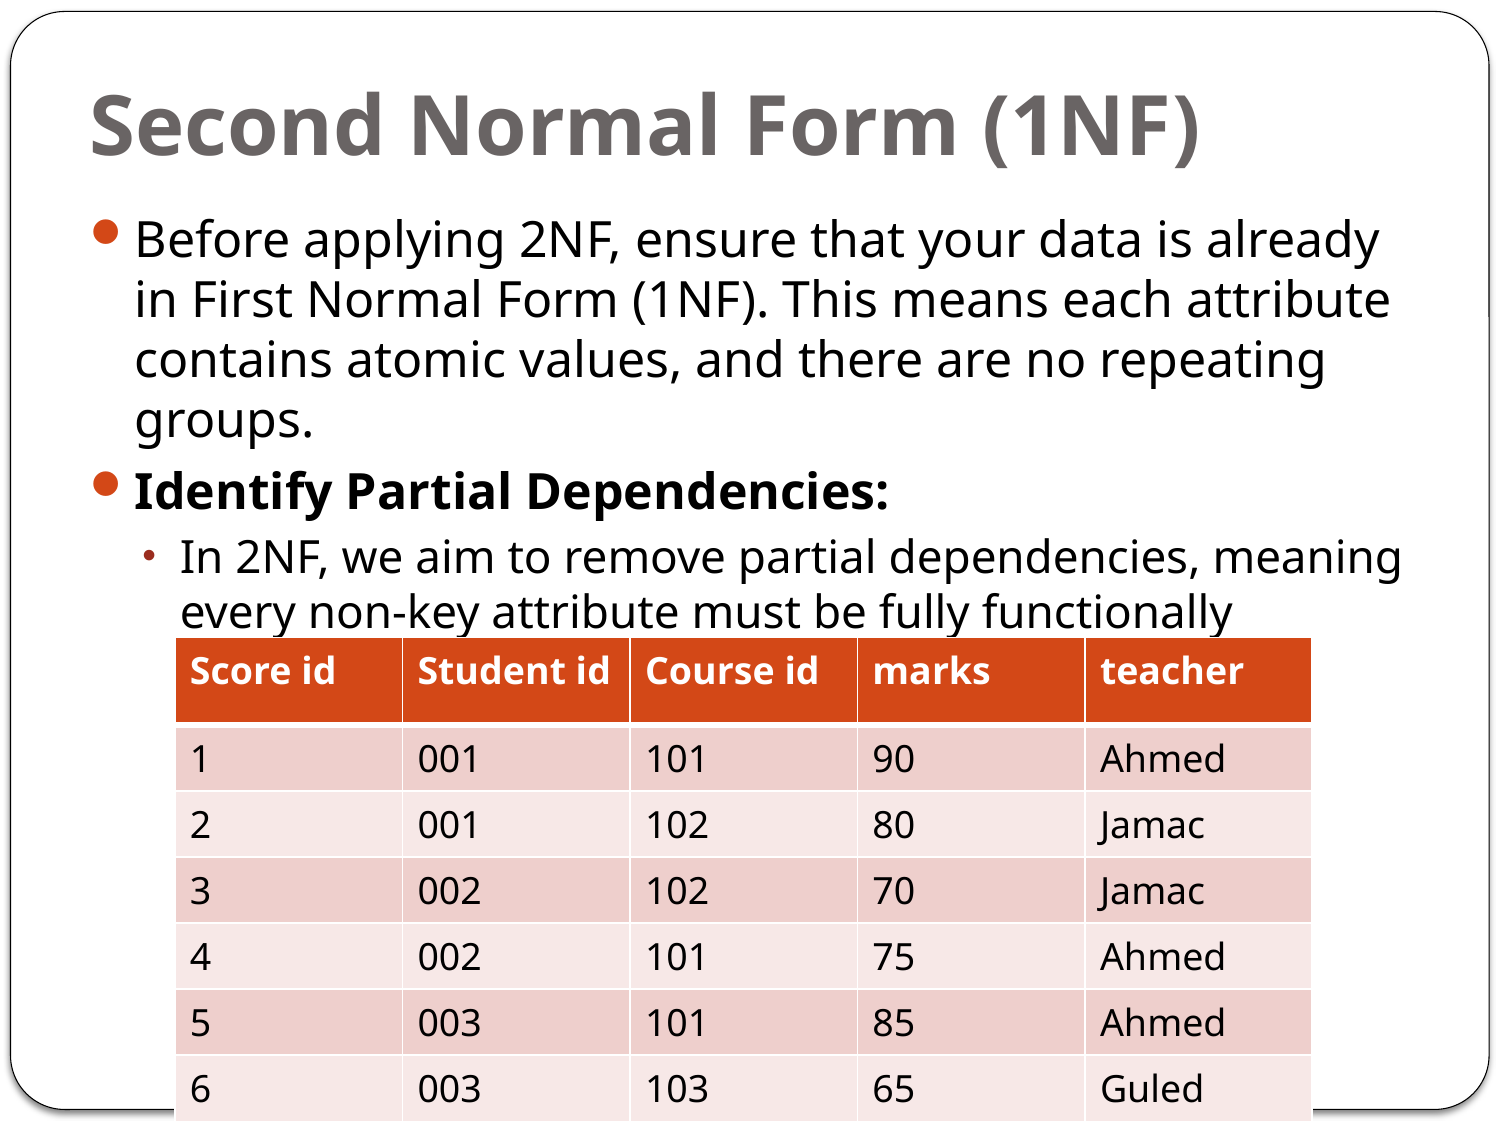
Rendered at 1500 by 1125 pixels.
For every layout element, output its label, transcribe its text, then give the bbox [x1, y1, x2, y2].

table_cell 5 [176, 990, 402, 1054]
table_cell 6 [176, 1056, 402, 1121]
table_cell 1 [176, 728, 402, 790]
table_cell 102 [631, 792, 857, 856]
table_cell 2 [176, 792, 402, 856]
table_cell Ahmed [1086, 728, 1311, 790]
table_cell 001 [403, 792, 629, 856]
table_cell 101 [631, 924, 857, 988]
table_cell 002 [403, 858, 629, 922]
table_cell 85 [858, 990, 1084, 1054]
table_cell 001 [403, 728, 629, 790]
table_header marks [858, 638, 1084, 722]
table_cell Guled [1086, 1056, 1311, 1121]
table_header teacher [1086, 638, 1311, 722]
table_cell 65 [858, 1056, 1084, 1121]
table_cell 102 [631, 858, 857, 922]
table_cell 003 [403, 1056, 629, 1121]
table_cell Ahmed [1086, 924, 1311, 988]
table_cell Ahmed [1086, 990, 1311, 1054]
table_cell 002 [403, 924, 629, 988]
table_cell 101 [631, 990, 857, 1054]
table_cell 90 [858, 728, 1084, 790]
table_cell 003 [403, 990, 629, 1054]
table_cell 75 [858, 924, 1084, 988]
table_cell 3 [176, 858, 402, 922]
table_cell 103 [631, 1056, 857, 1121]
table_header Score id [176, 638, 402, 722]
table_cell 70 [858, 858, 1084, 922]
table_cell 80 [858, 792, 1084, 856]
table_cell 101 [631, 728, 857, 790]
table_cell Jamac [1086, 858, 1311, 922]
list Before applying 2NF, ensure that your data is already in First Normal Form (1NF). This means each attribute contains atomic values, and there are no repeating groups. Identify Partial Dependencies: In 2NF, we aim to remove partial dependencies, meaning every non-key attribute must be fully functionally dependent on the entire primary key. [75, 200, 1425, 1100]
table_header Student id [403, 638, 629, 722]
title Second Normal Form (1NF) [75, 45, 1425, 188]
table_cell 4 [176, 924, 402, 988]
table_cell Jamac [1086, 792, 1311, 856]
table_header Course id [631, 638, 857, 722]
